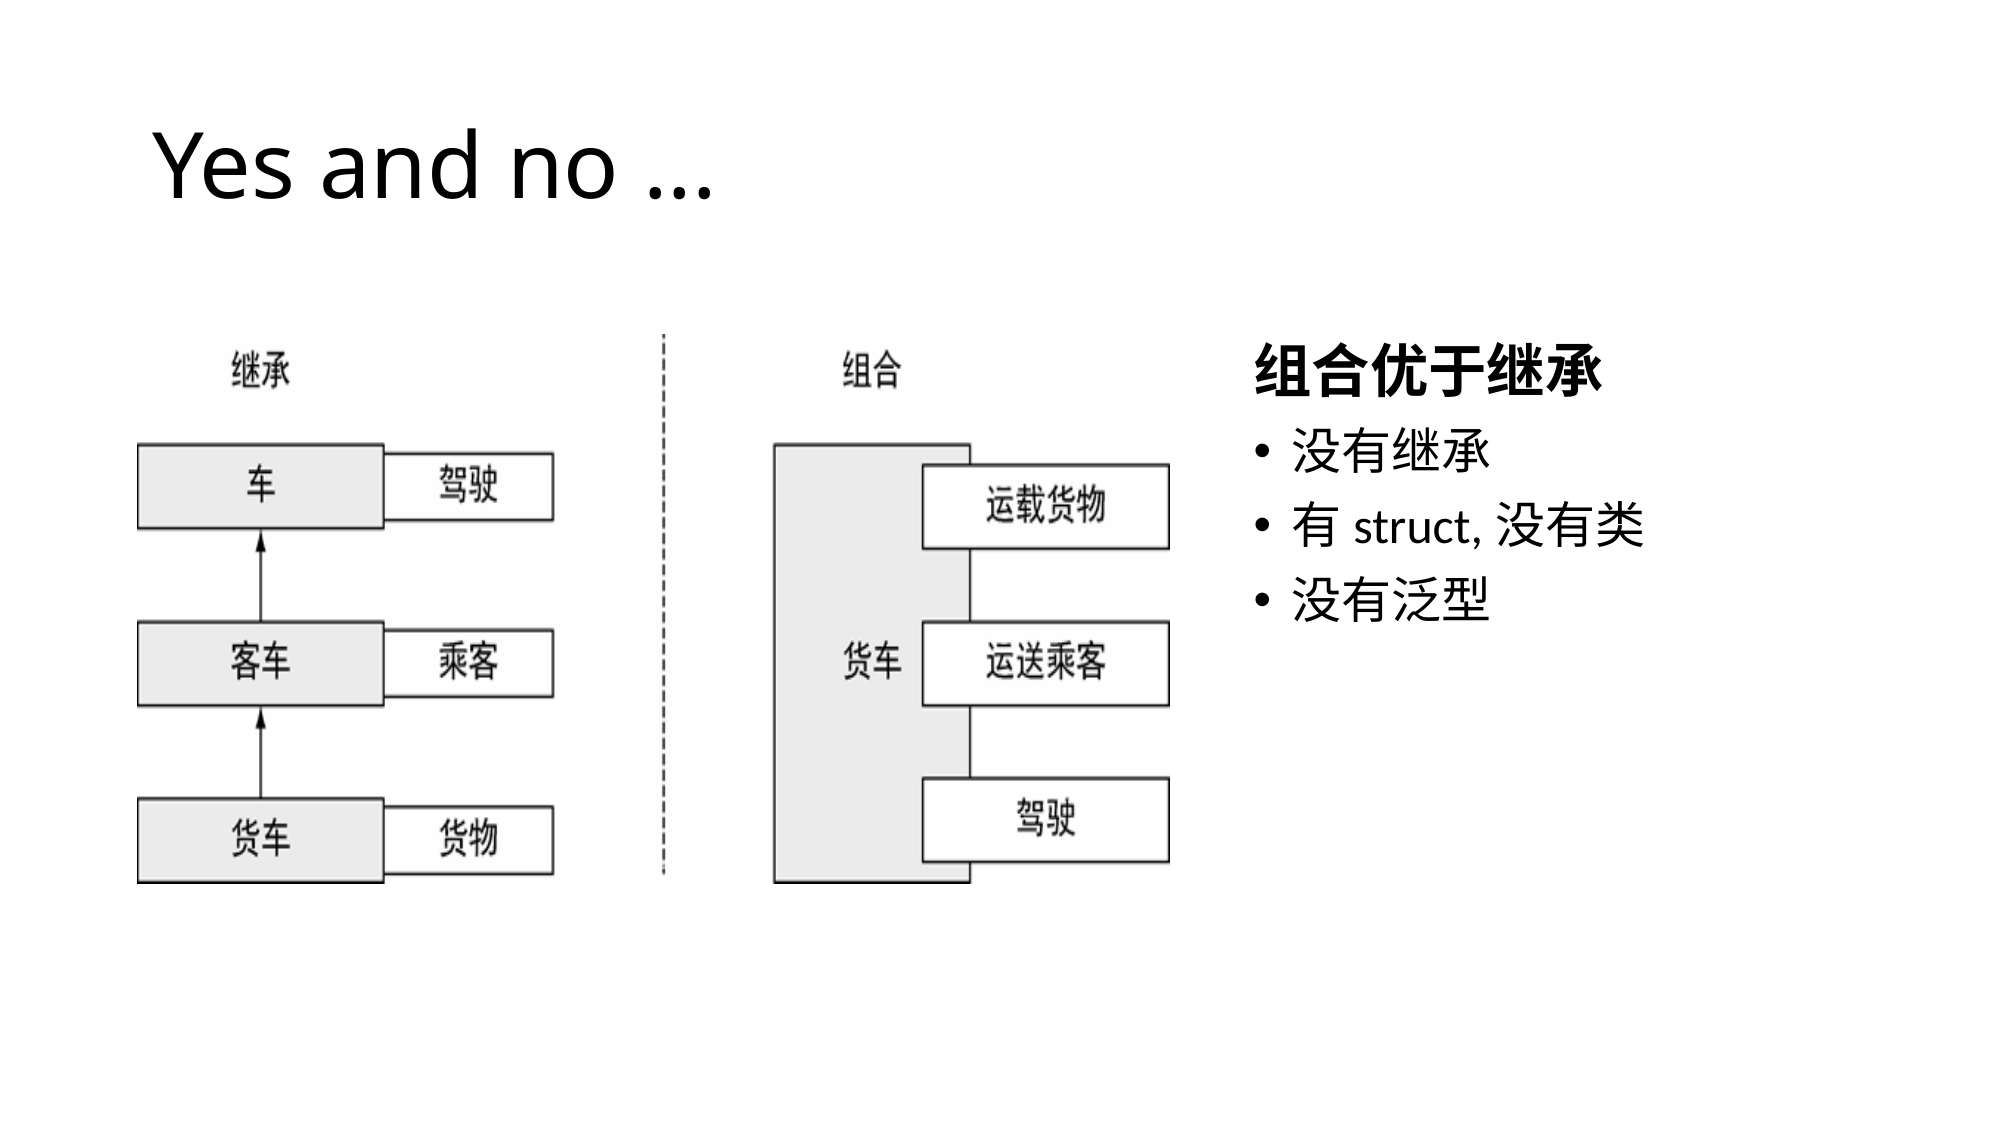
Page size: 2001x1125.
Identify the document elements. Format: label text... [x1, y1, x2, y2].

picture [137, 334, 1170, 884]
list 组合优于继承 没有继承 有struct,没有类 没有泛型 [1238, 334, 1947, 1049]
title Yes and no ... [137, 59, 1863, 278]
